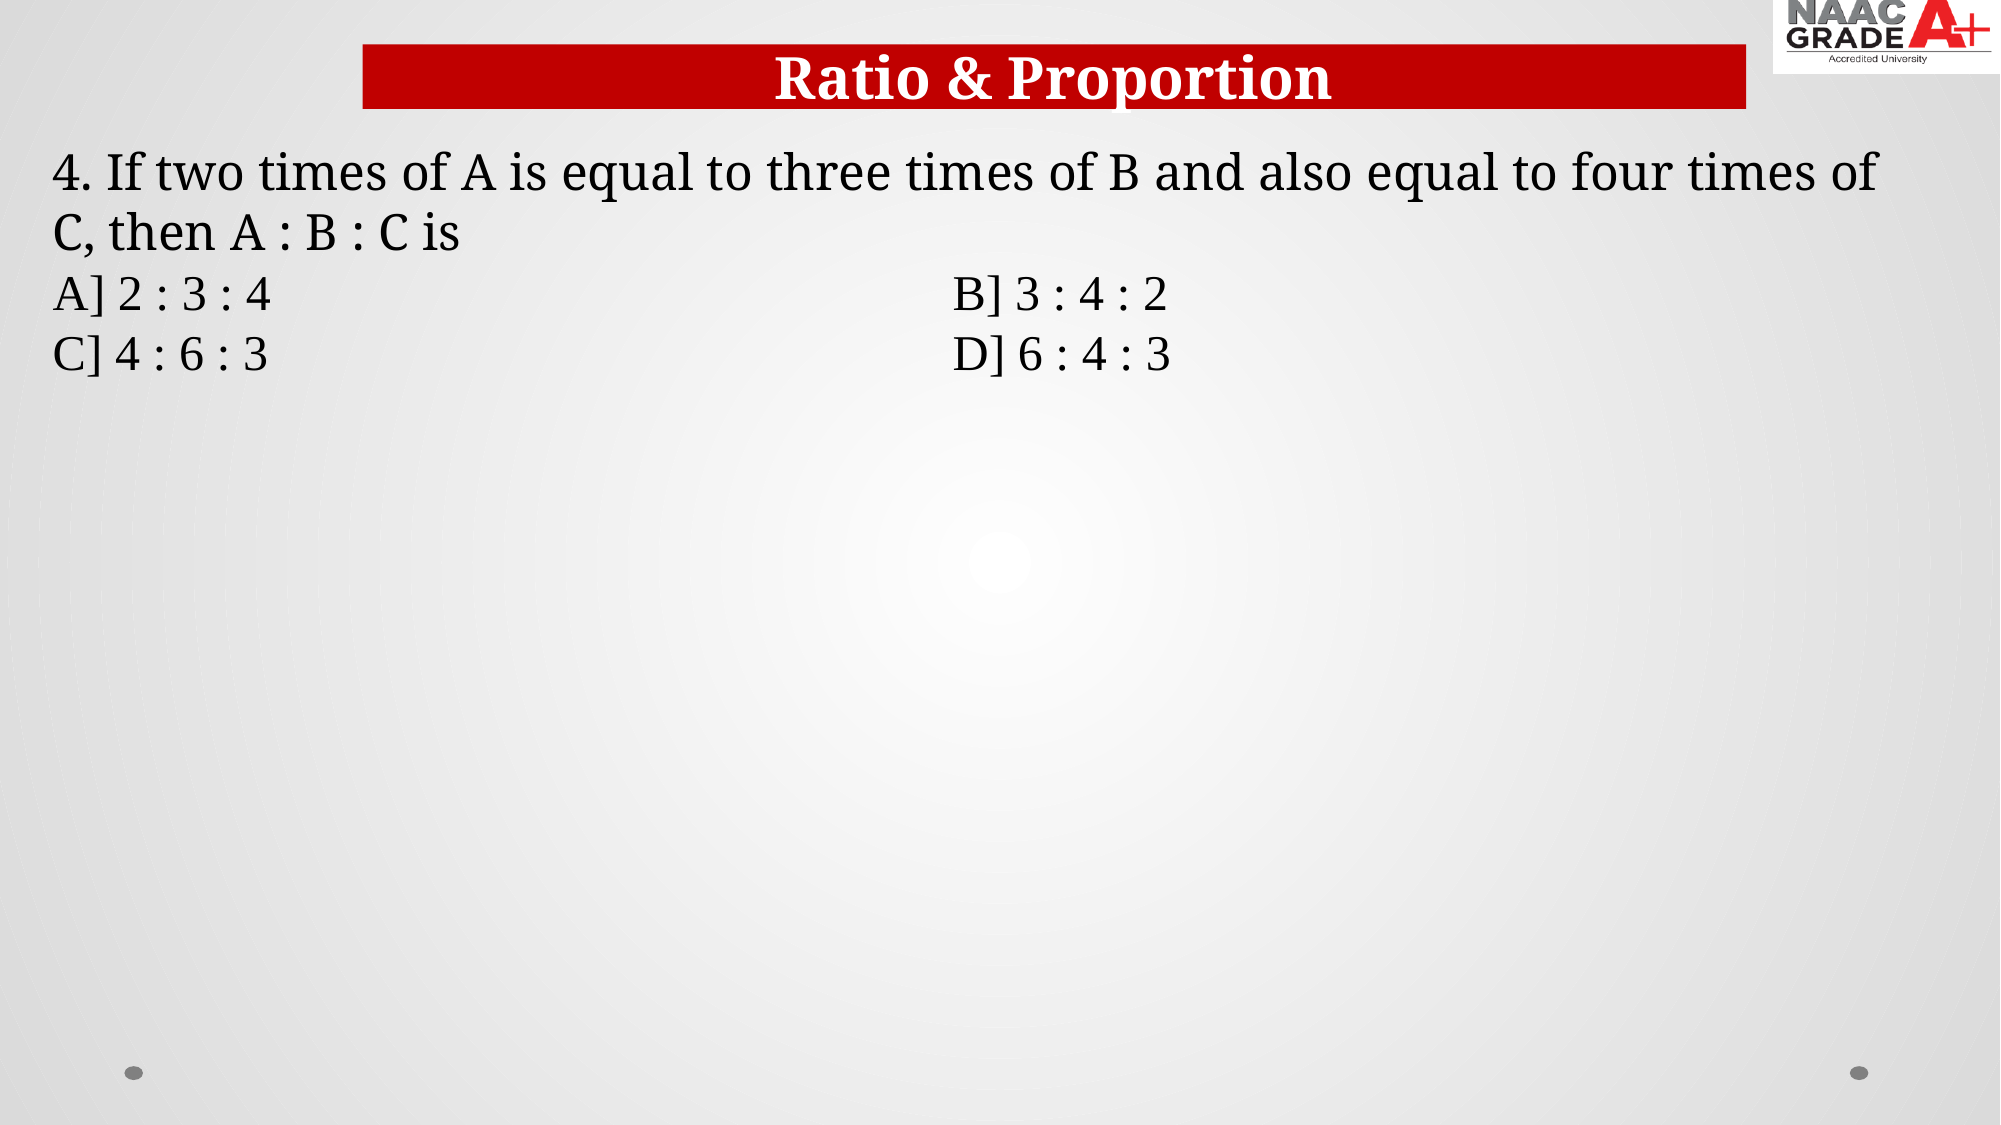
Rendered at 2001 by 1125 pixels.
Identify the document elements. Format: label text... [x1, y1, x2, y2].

text_box 4. If two times of A is equal to three times of B and also equal to four times of C, then A : B : C is A] 2 : 3 : 4 B] 3 : 4 : 2 C] 4 : 6 : 3 D] 6 : 4 : 3 [37, 132, 1911, 388]
text_box Ratio & Proportion [360, 42, 1749, 111]
picture [1772, 0, 2000, 74]
